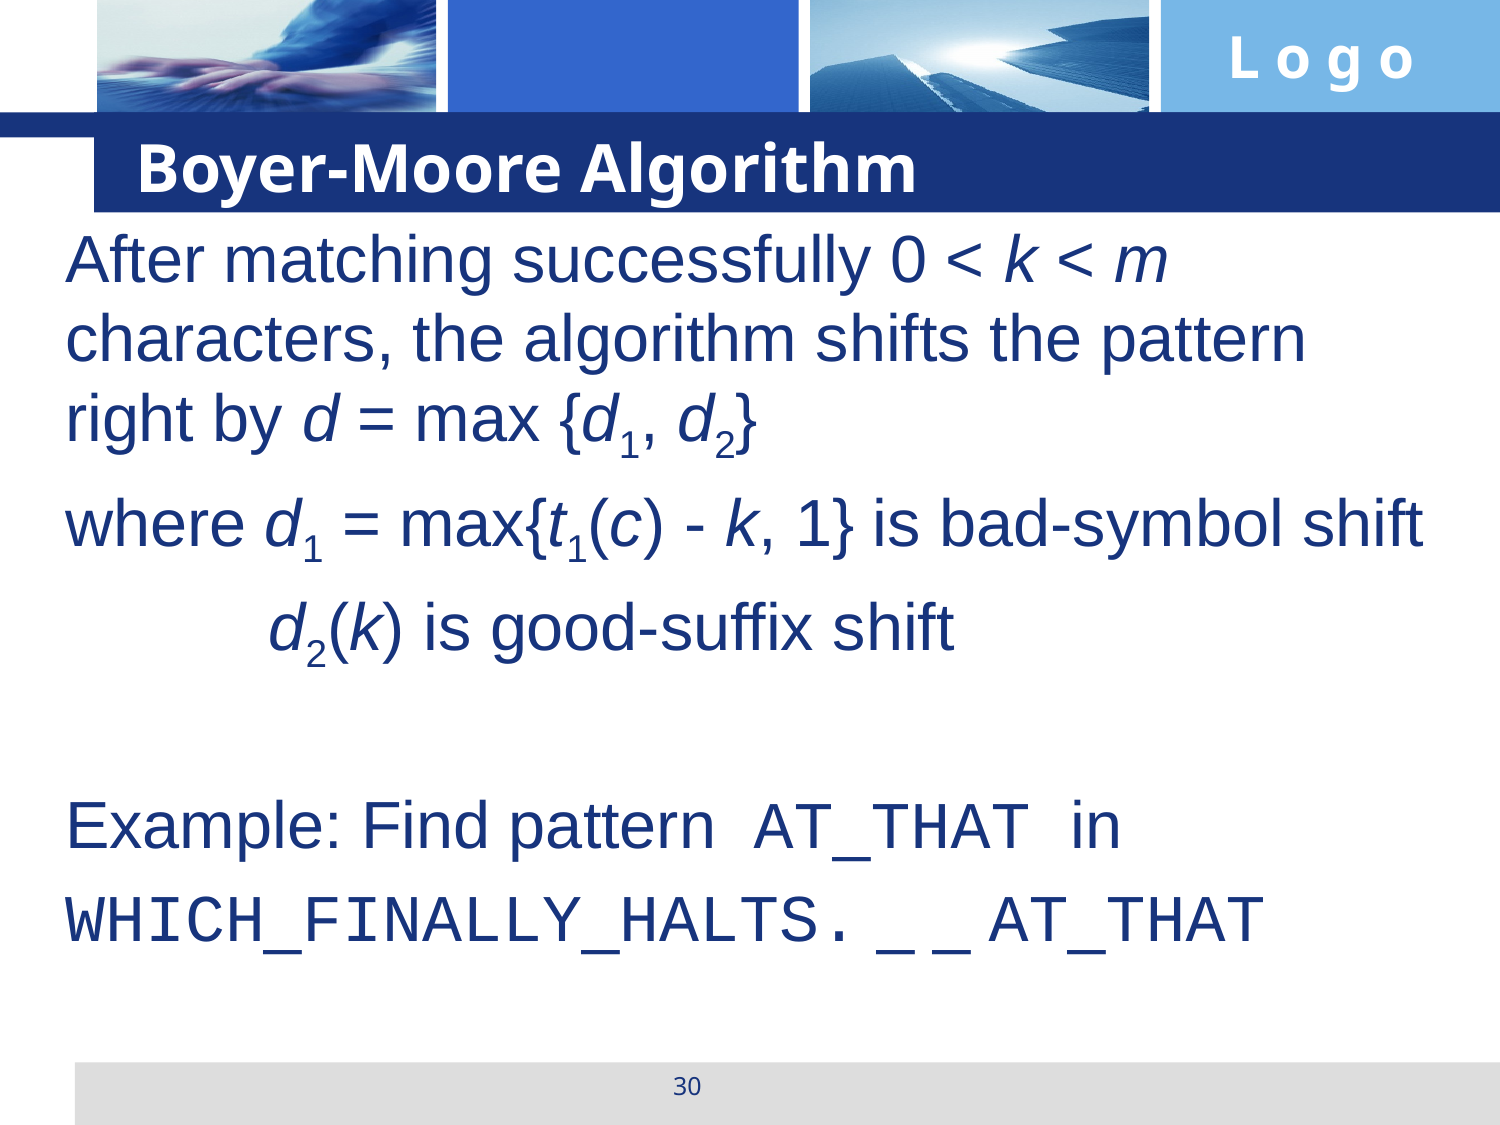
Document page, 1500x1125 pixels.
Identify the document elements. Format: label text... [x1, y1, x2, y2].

picture [810, 0, 1150, 112]
list After matching successfully 0 < k < m characters, the algorithm shifts the pattern right by d = max {d1, d2} where d1 = max{t1(c) - k, 1} is bad-symbol shift d2(k) is good-suffix shift Example: Find pattern AT_THAT in WHICH_FINALLY_HALTS. _ _ AT_THAT [49, 207, 1451, 1076]
title Boyer-Moore Algorithm [120, 119, 1401, 207]
picture [97, 0, 437, 112]
slide_number 30 [512, 1062, 863, 1116]
